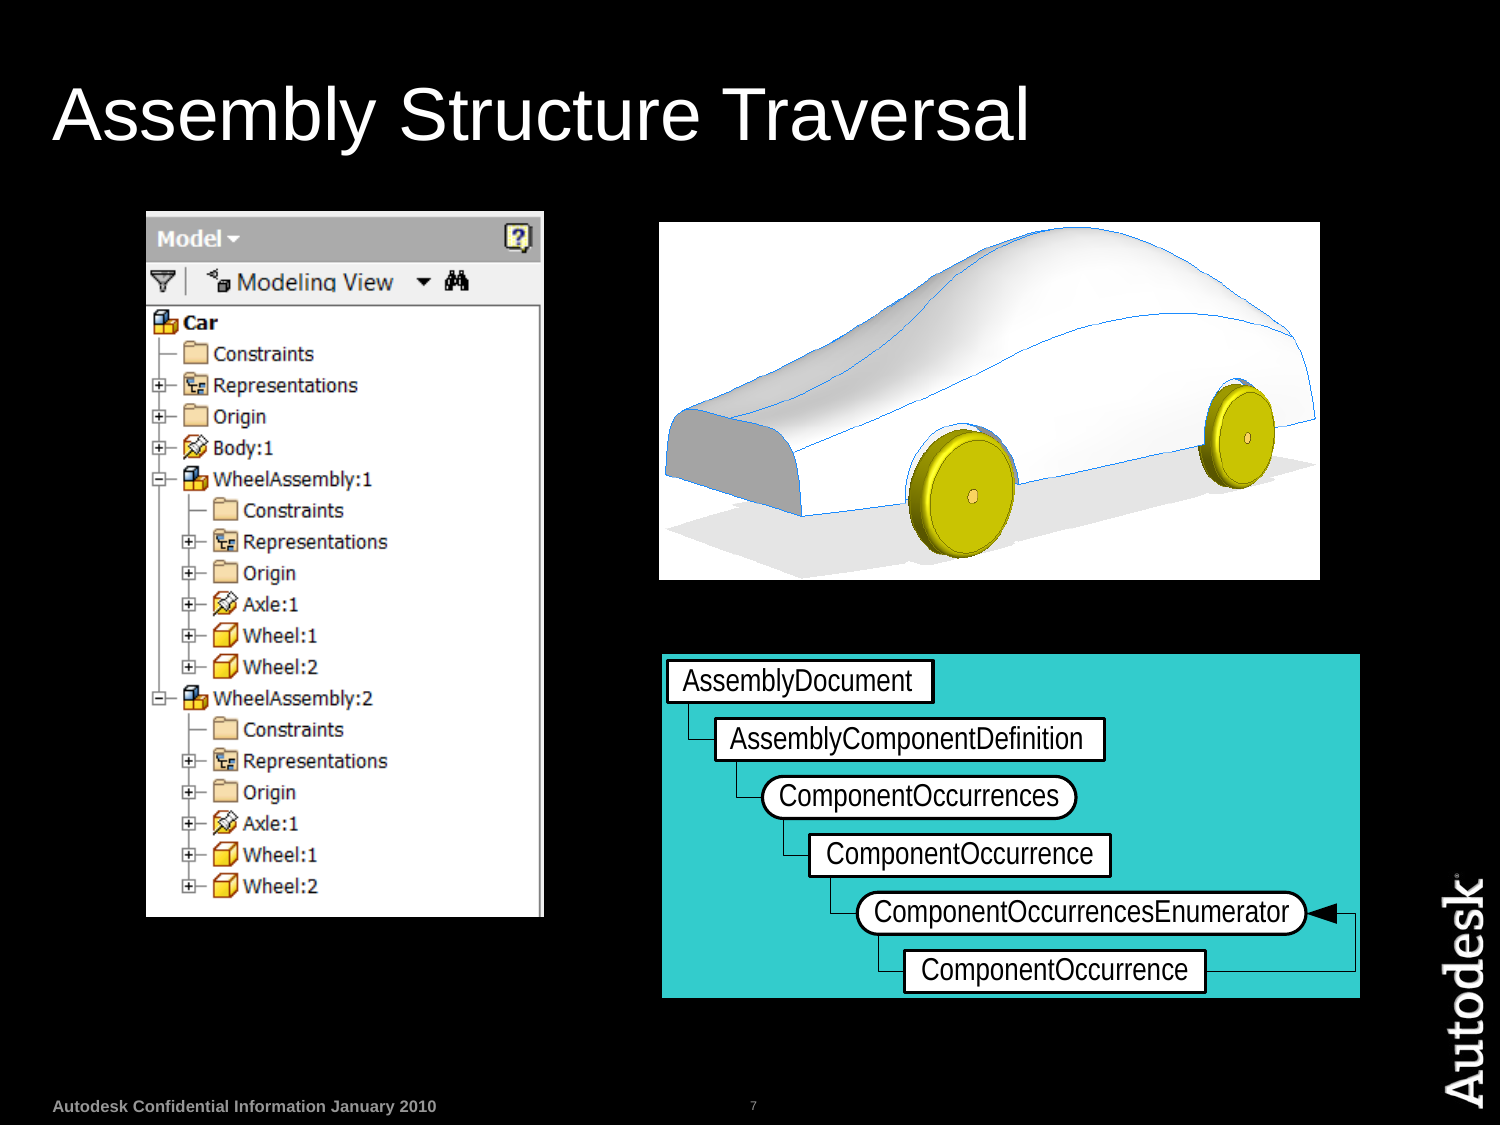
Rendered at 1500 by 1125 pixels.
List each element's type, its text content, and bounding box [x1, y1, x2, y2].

picture [1402, 0, 1500, 1125]
picture [146, 211, 544, 917]
title Assembly Structure Traversal [52, 22, 1376, 211]
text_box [661, 654, 1361, 999]
picture [659, 222, 1320, 580]
